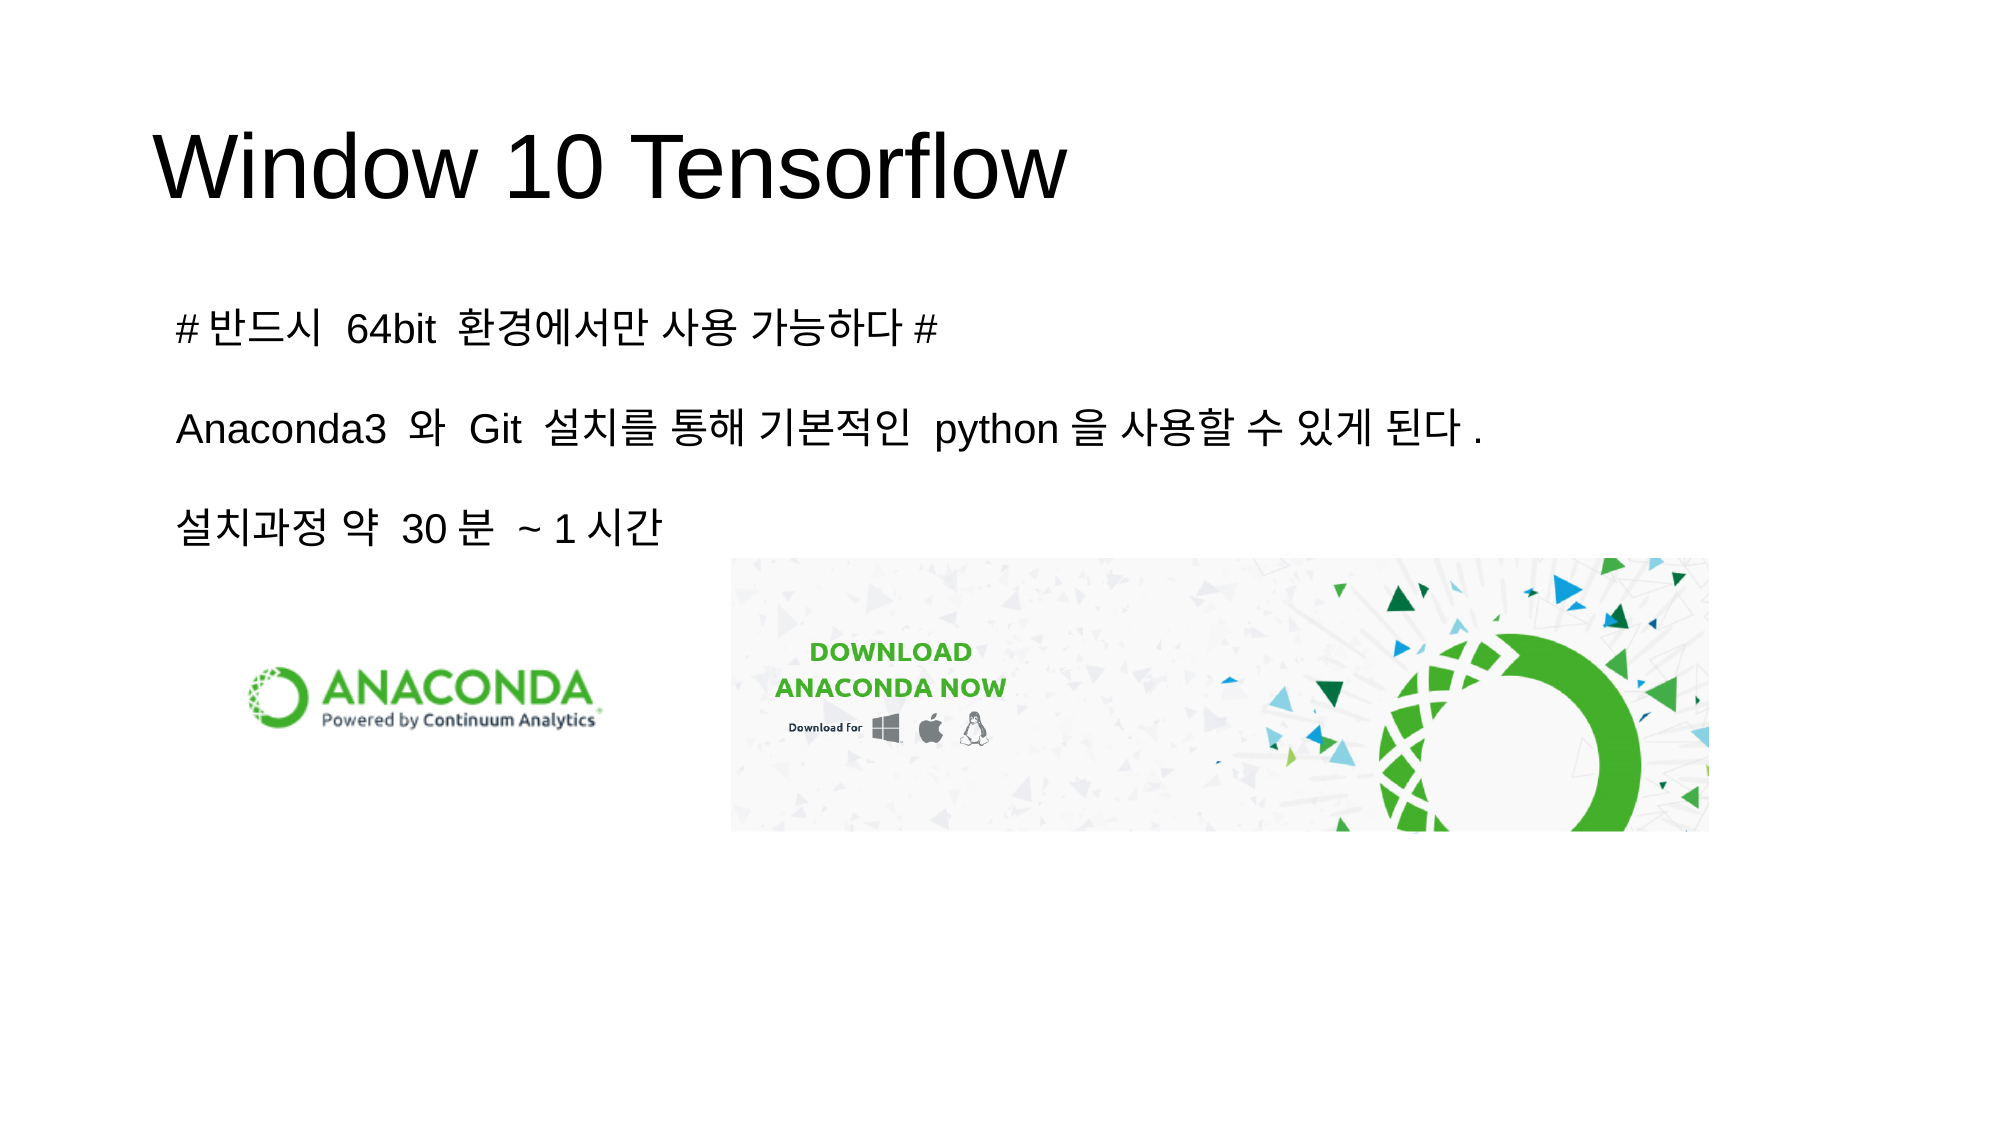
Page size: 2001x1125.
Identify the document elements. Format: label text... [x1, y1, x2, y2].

picture [731, 558, 1709, 834]
title Window 10 Tensorflow [137, 59, 1863, 278]
text_box #반드시 64bit 환경에서만 사용 가능하다# Anaconda3 와 Git 설치를 통해 기본적인 python을 사용할 수 있게 된다. 설치과정 약 30분 ~ 1시간 [160, 294, 1709, 560]
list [201, 639, 643, 754]
